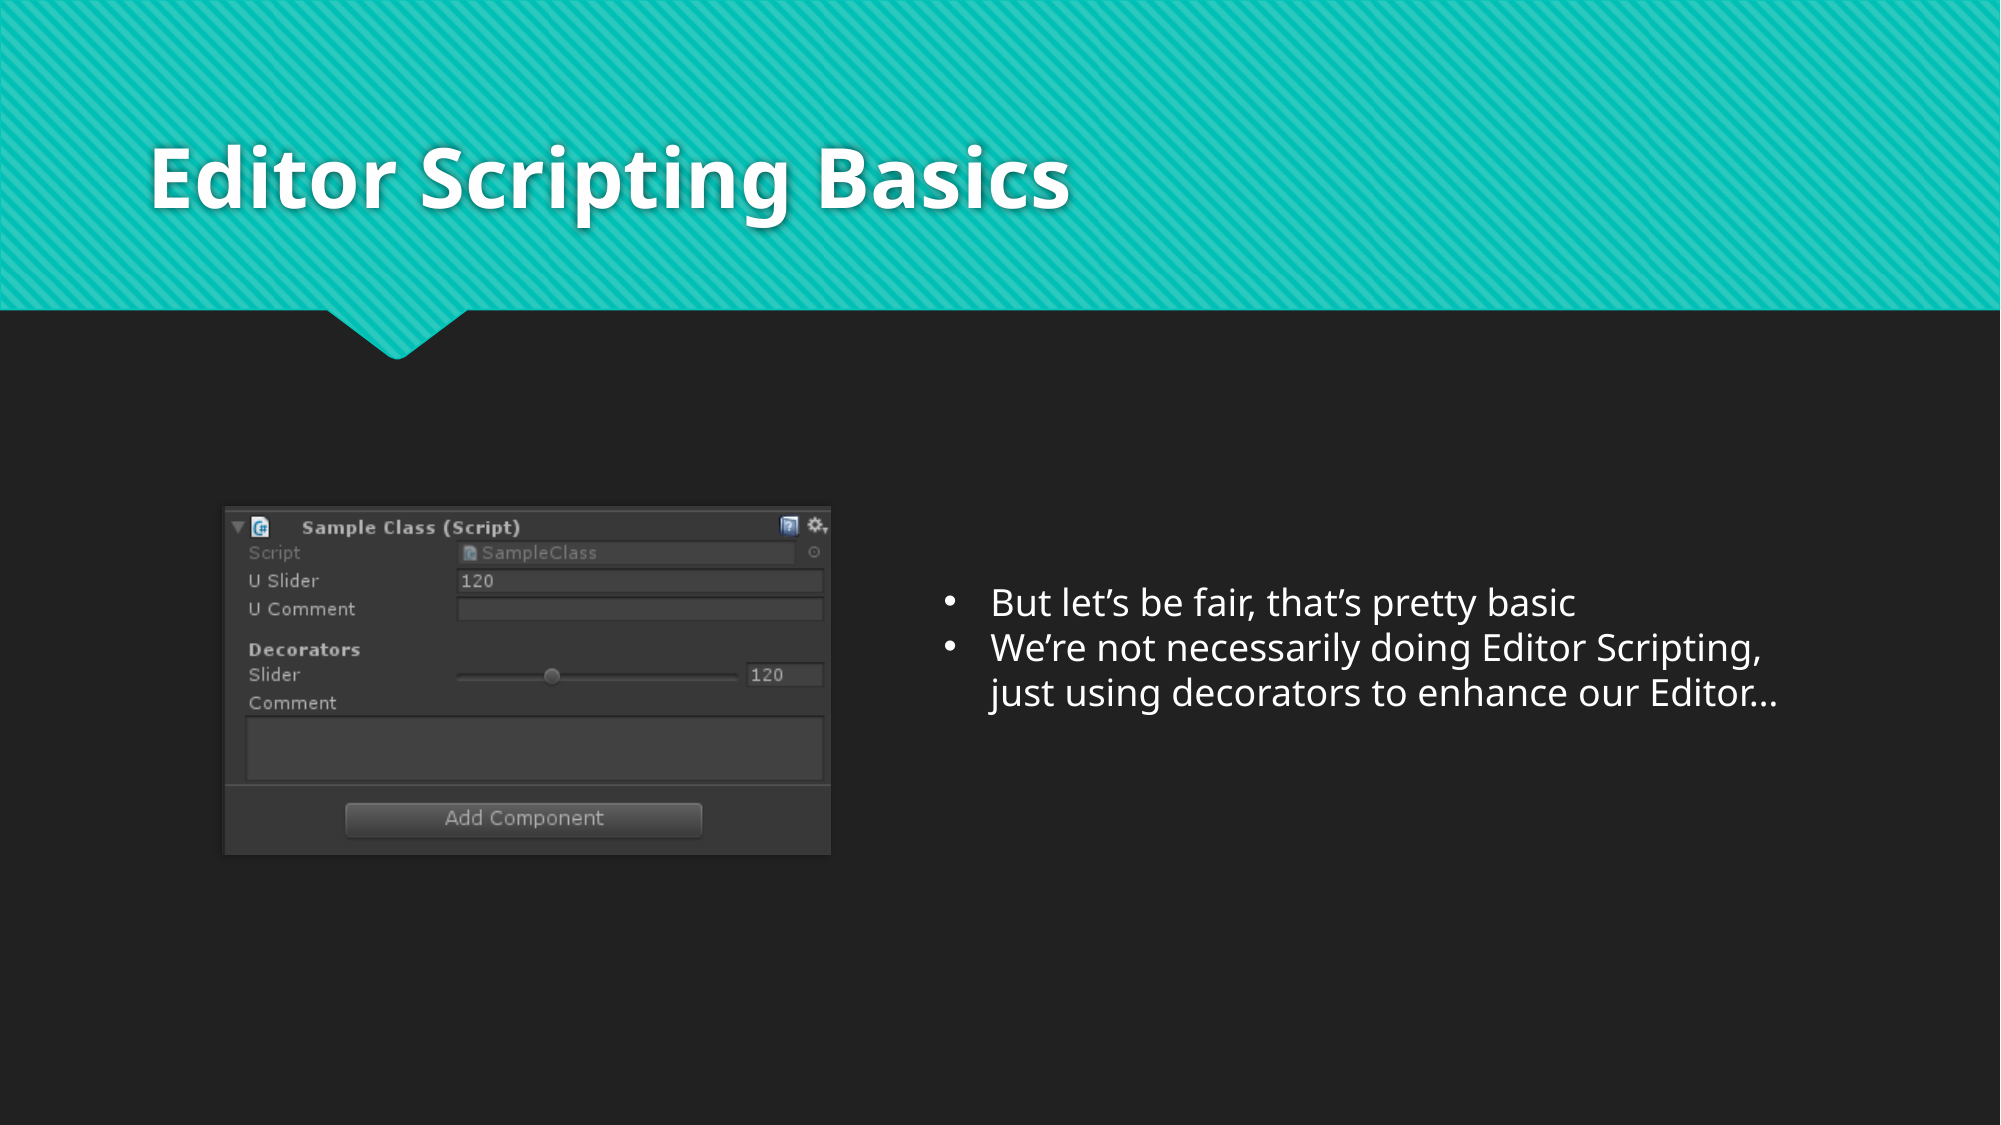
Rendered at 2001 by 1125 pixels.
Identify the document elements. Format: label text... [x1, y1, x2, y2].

title Editor Scripting Basics [132, 73, 1868, 233]
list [222, 506, 831, 856]
text_box But let’s be fair, that’s pretty basic We’re not necessarily doing Editor Scripting, just using decorators to enhance our Editor… [928, 571, 1825, 721]
